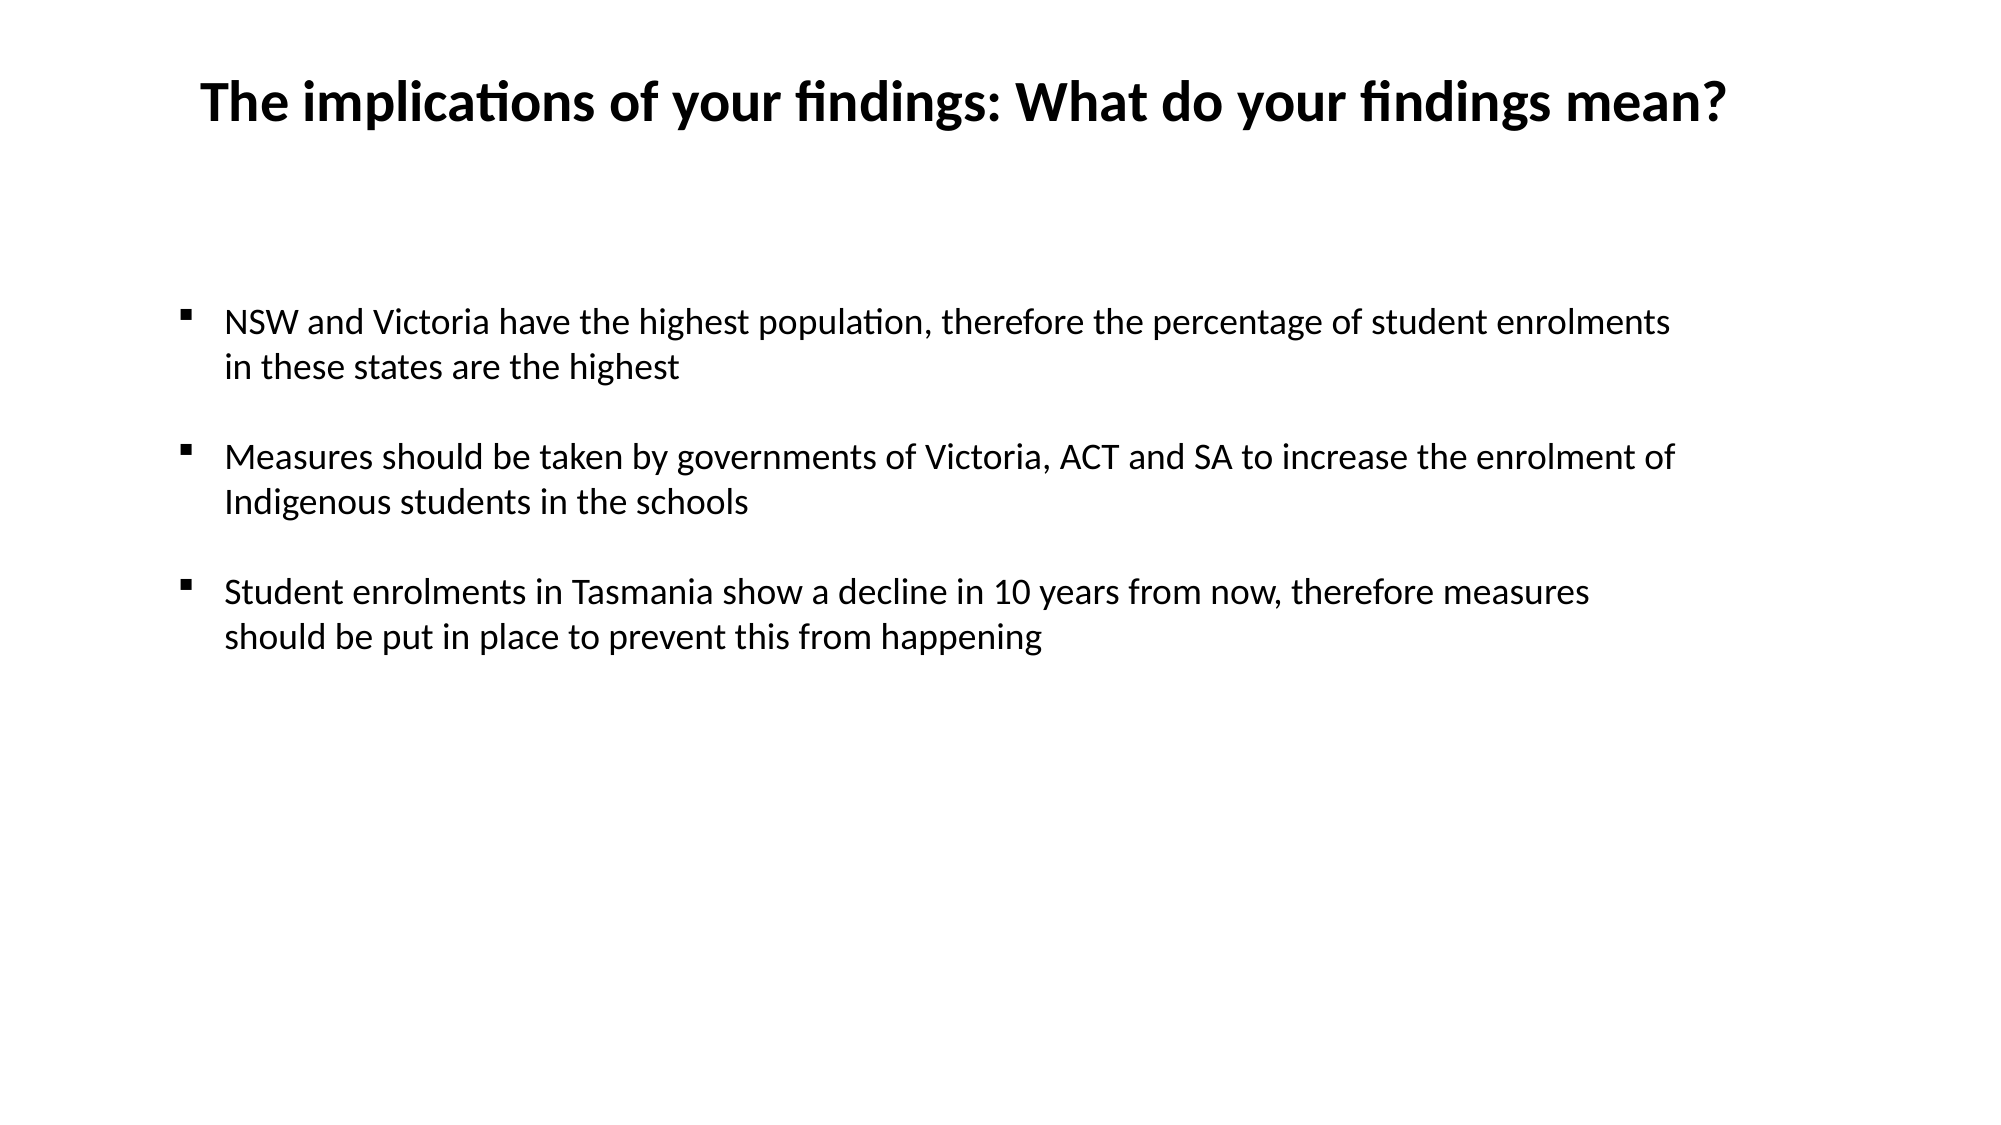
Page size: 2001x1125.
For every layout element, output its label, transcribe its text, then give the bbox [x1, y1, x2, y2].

text_box NSW and Victoria have the highest population, therefore the percentage of student enrolments in these states are the highest Measures should be taken by governments of Victoria, ACT and SA to increase the enrolment of Indigenous students in the schools Student enrolments in Tasmania show a decline in 10 years from now, therefore measures should be put in place to prevent this from happening [162, 244, 1695, 755]
text_box The implications of your findings: What do your findings mean? [185, 56, 1815, 141]
